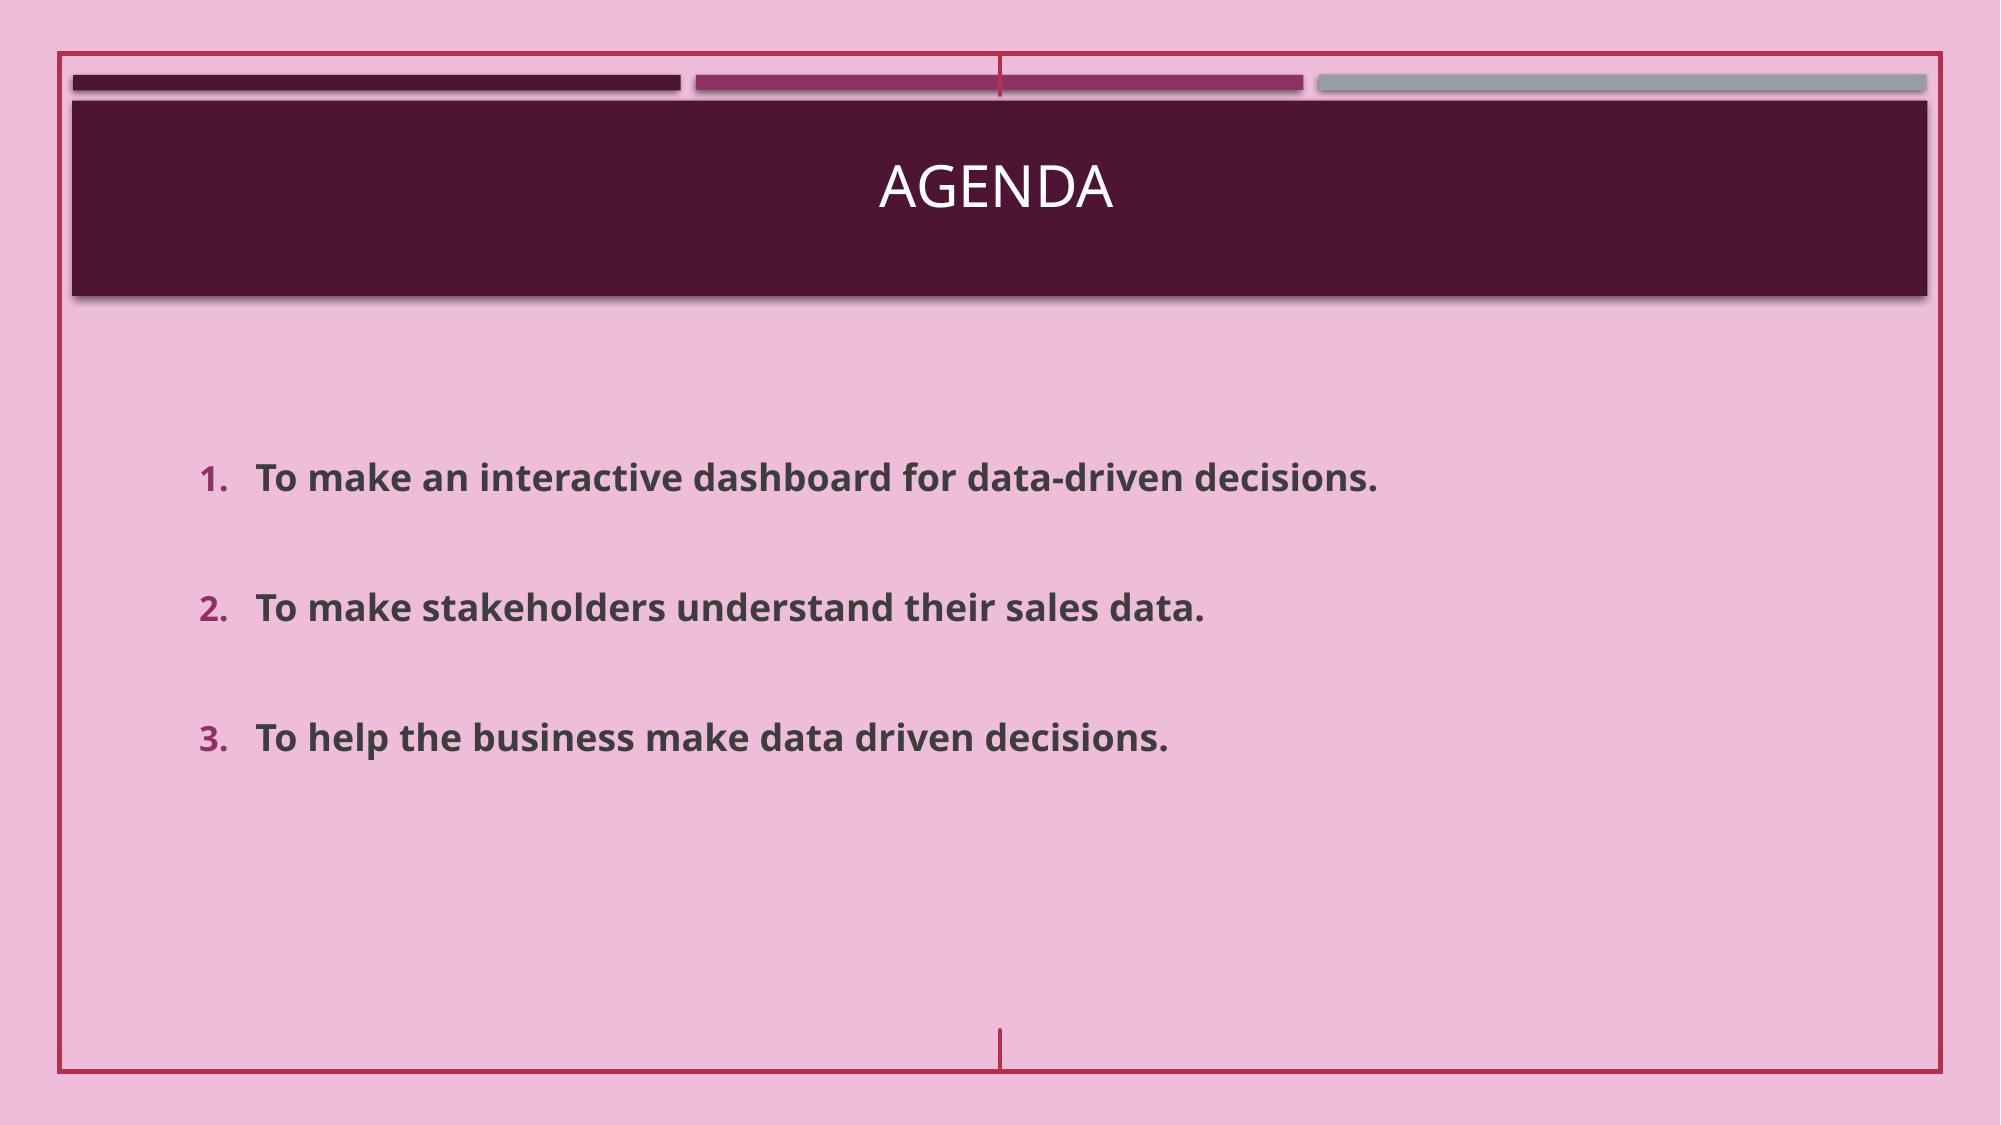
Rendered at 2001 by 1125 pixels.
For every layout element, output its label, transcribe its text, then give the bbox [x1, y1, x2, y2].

list To make an interactive dashboard for data-driven decisions. To make stakeholders understand their sales data. To help the business make data driven decisions. [184, 184, 1816, 1029]
title Agenda [865, 53, 1135, 184]
